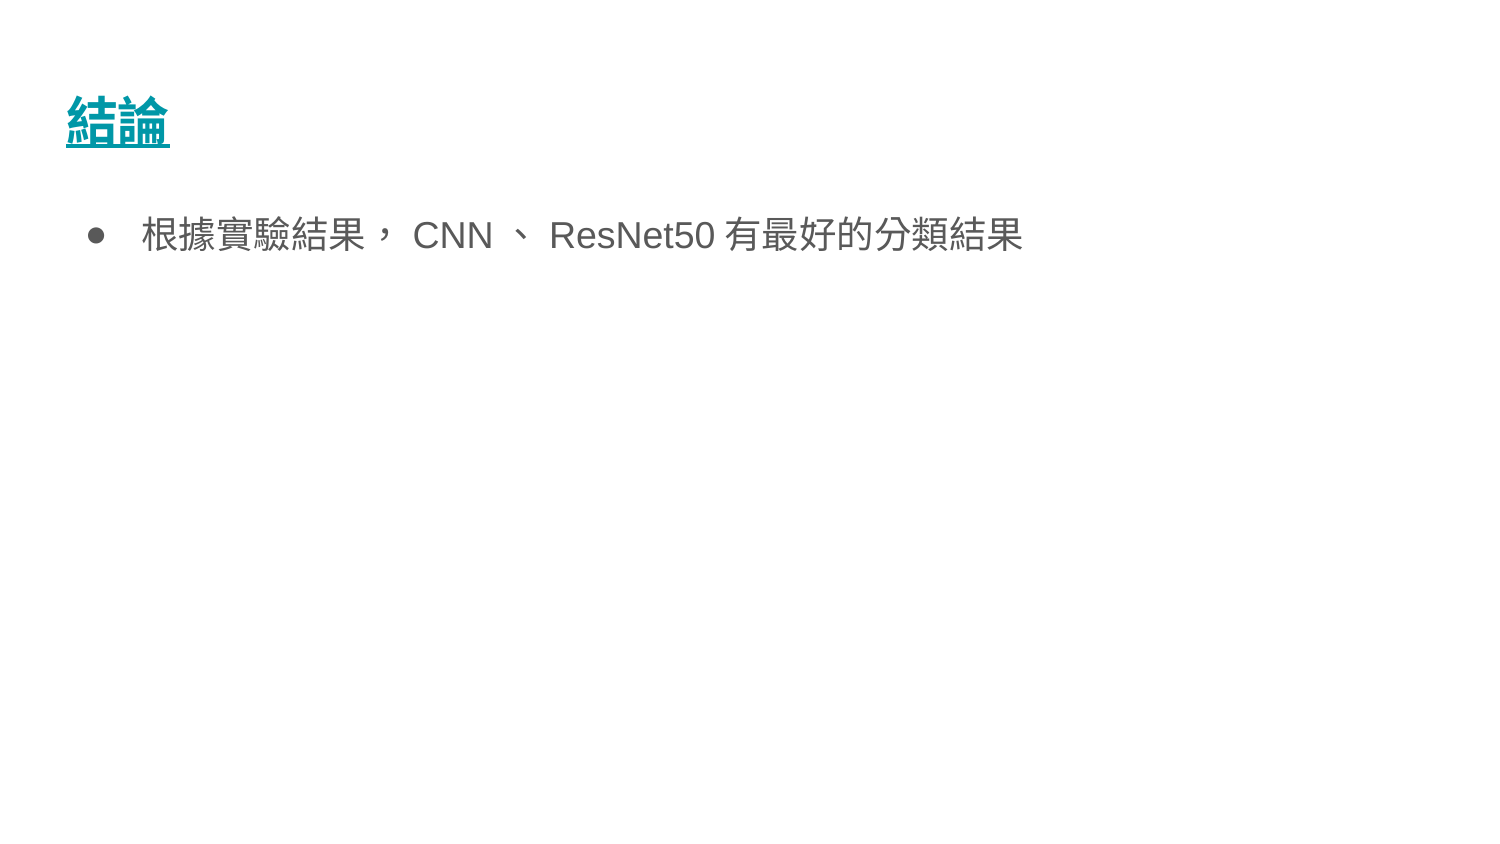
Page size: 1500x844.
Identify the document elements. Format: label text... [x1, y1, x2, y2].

title 結論 [51, 72, 1449, 167]
list 根據實驗結果，CNN、ResNet50有最好的分類結果 [51, 189, 1449, 750]
